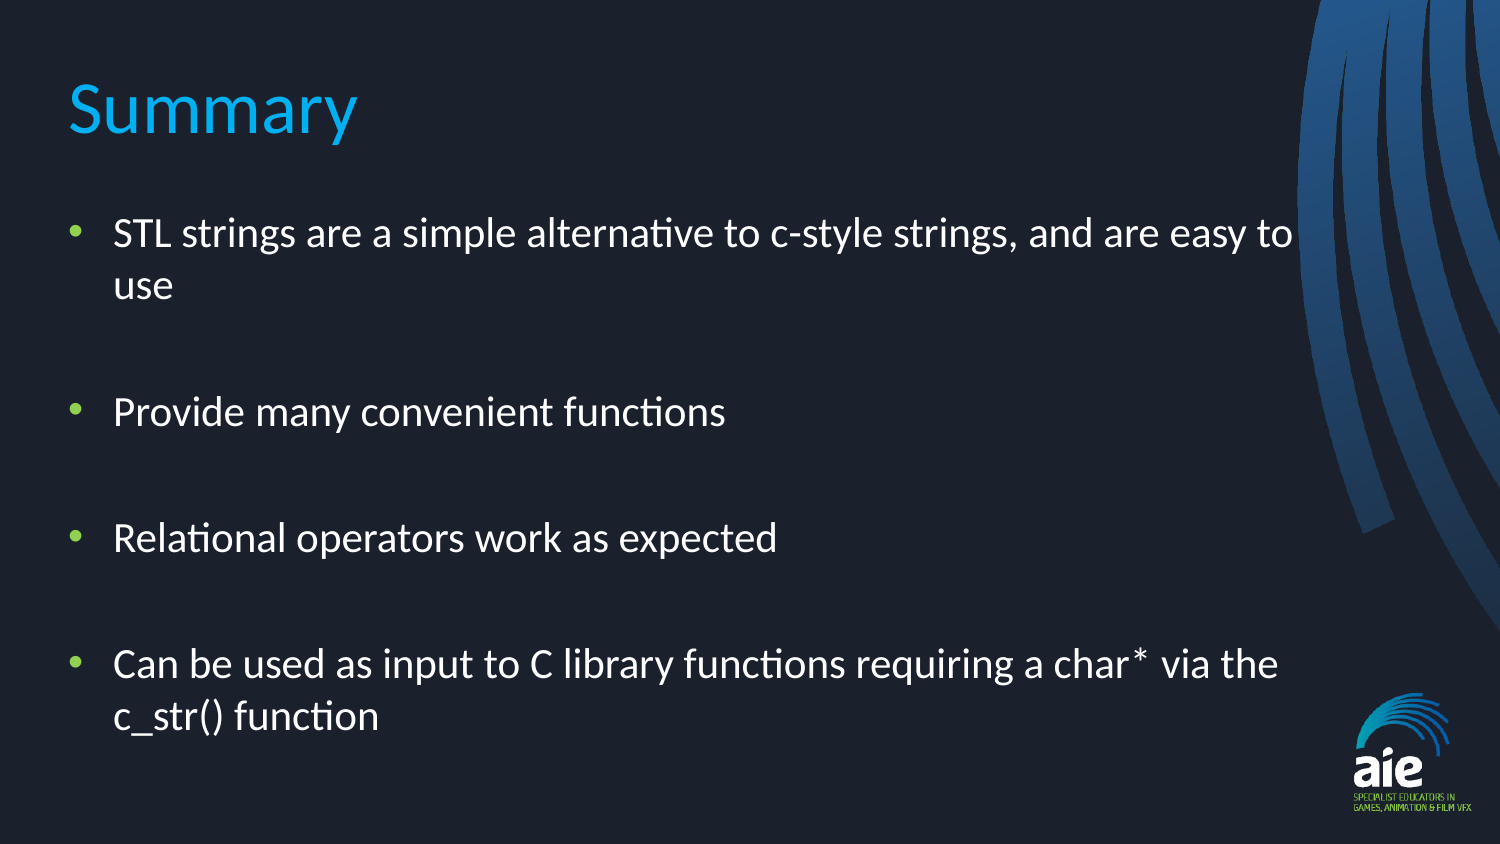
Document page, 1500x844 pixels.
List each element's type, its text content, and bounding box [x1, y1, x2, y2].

title Summary [53, 33, 1425, 175]
list STL strings are a simple alternative to c-style strings, and are easy to use Provide many convenient functions Relational operators work as expected Can be used as input to C library functions requiring a char* via the c_str() function [53, 197, 1329, 753]
picture [0, 0, 1500, 844]
